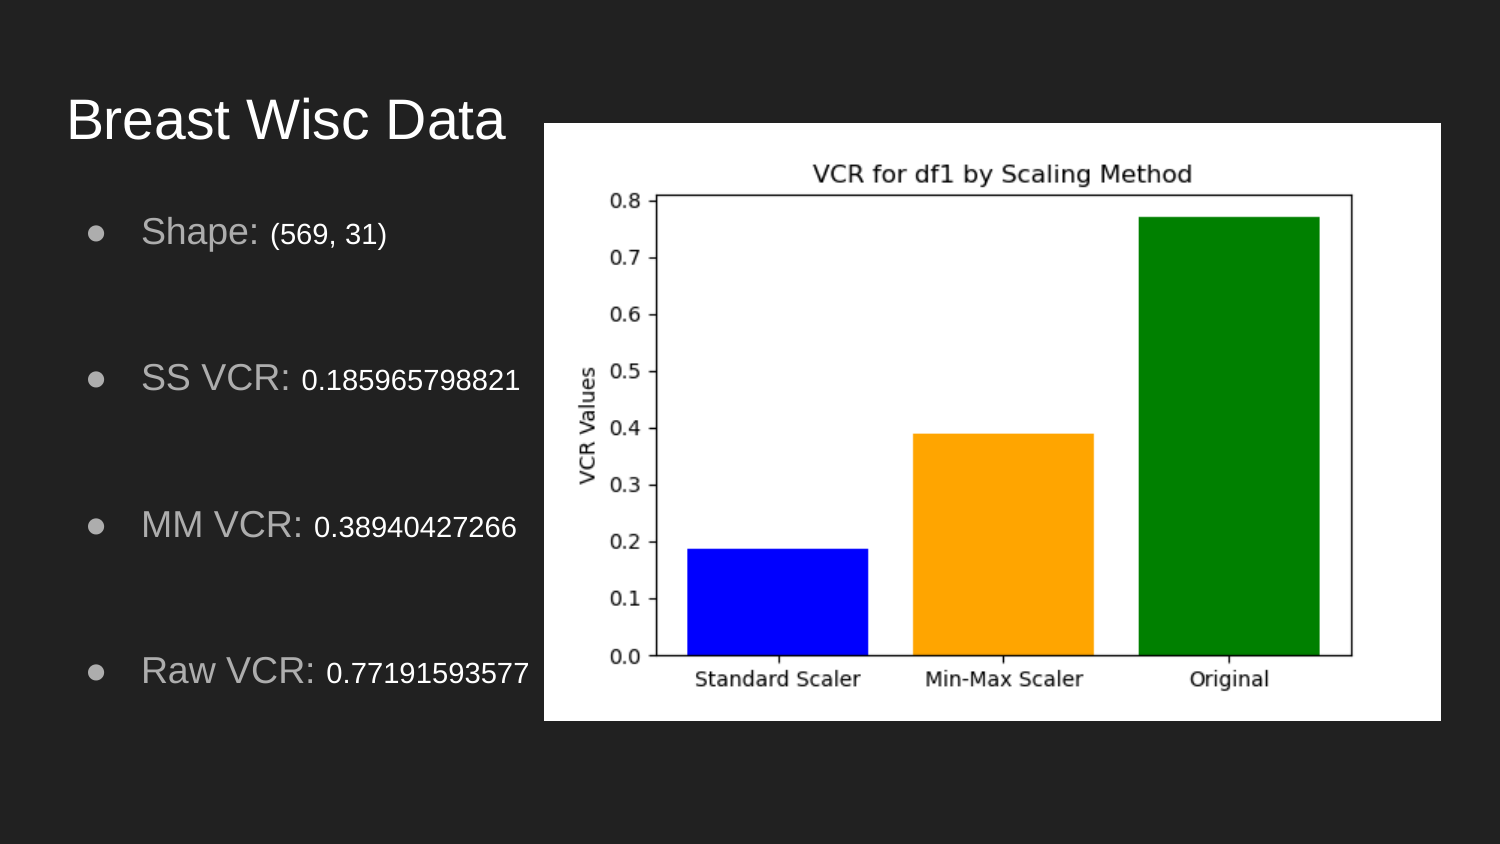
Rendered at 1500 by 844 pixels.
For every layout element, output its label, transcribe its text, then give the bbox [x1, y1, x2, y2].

picture [544, 122, 1441, 721]
title Breast Wisc Data [51, 72, 1449, 167]
list Shape: (569, 31) SS VCR: 0.185965798821 MM VCR: 0.38940427266 Raw VCR: 0.77191593577 [51, 189, 1449, 750]
